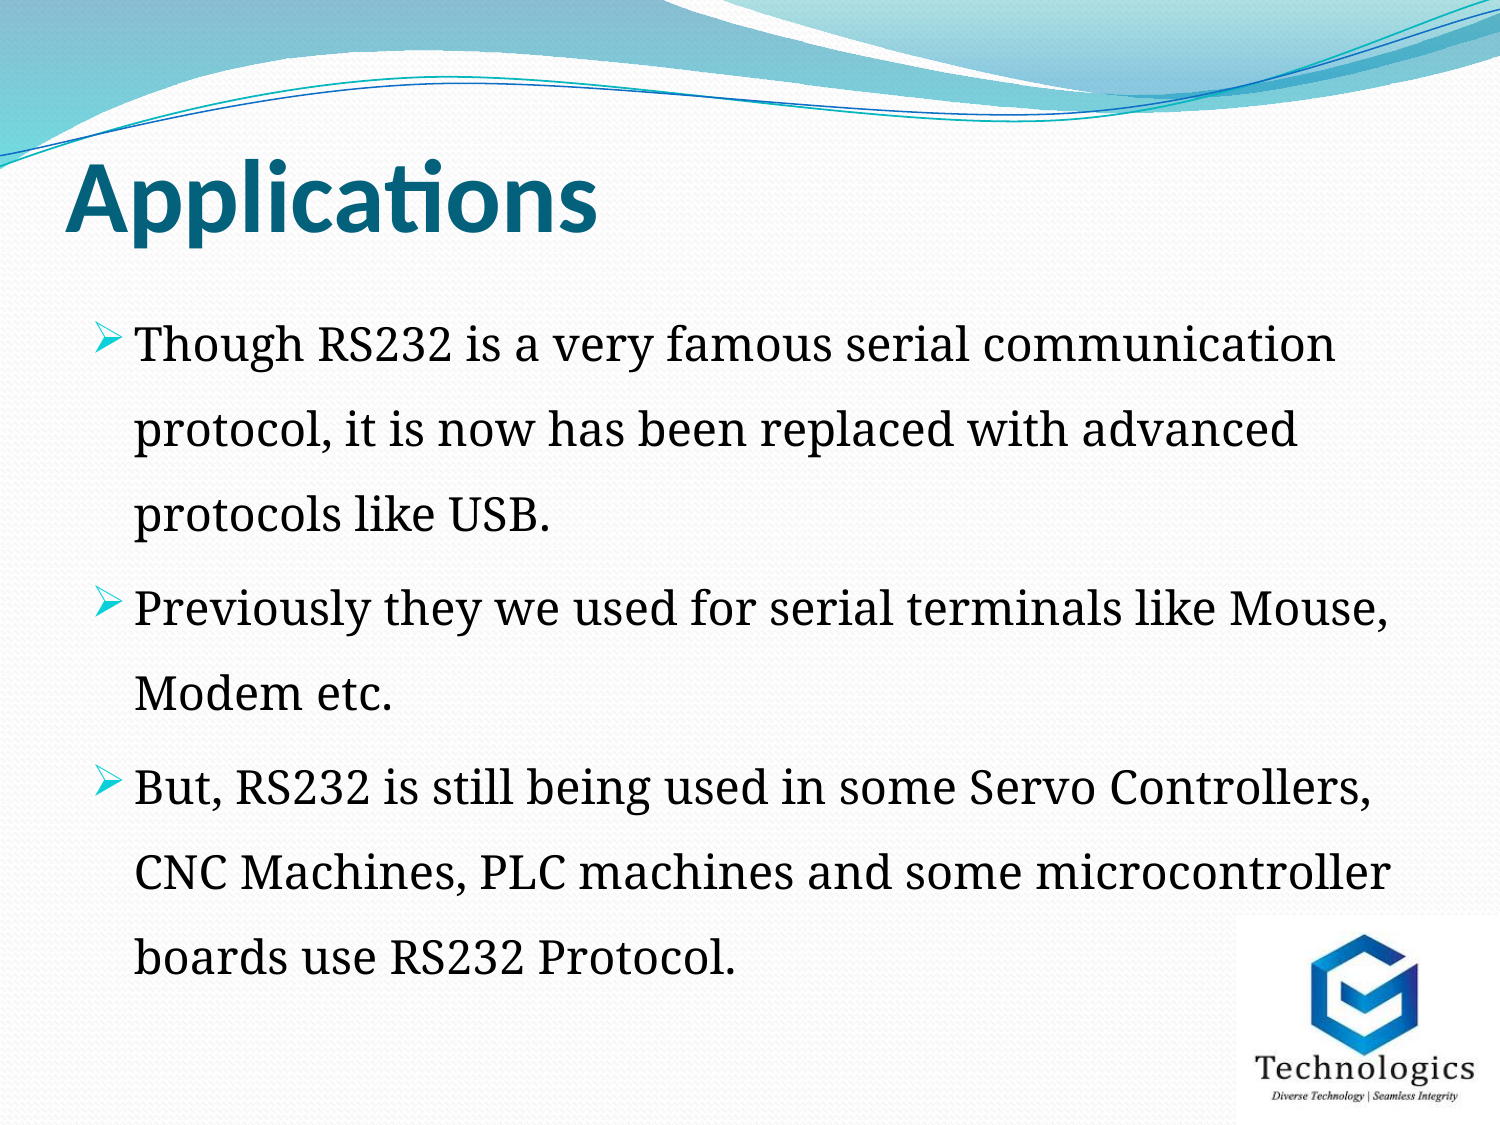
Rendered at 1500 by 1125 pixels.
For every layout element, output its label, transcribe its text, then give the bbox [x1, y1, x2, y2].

list Though RS232 is a very famous serial communication protocol, it is now has been replaced with advanced protocols like USB. Previously they we used for serial terminals like Mouse, Modem etc. But, RS232 is still being used in some Servo Controllers, CNC Machines, PLC machines and some microcontroller boards use RS232 Protocol. [76, 278, 1427, 999]
picture [1236, 915, 1500, 1125]
title Applications [64, 66, 1415, 254]
